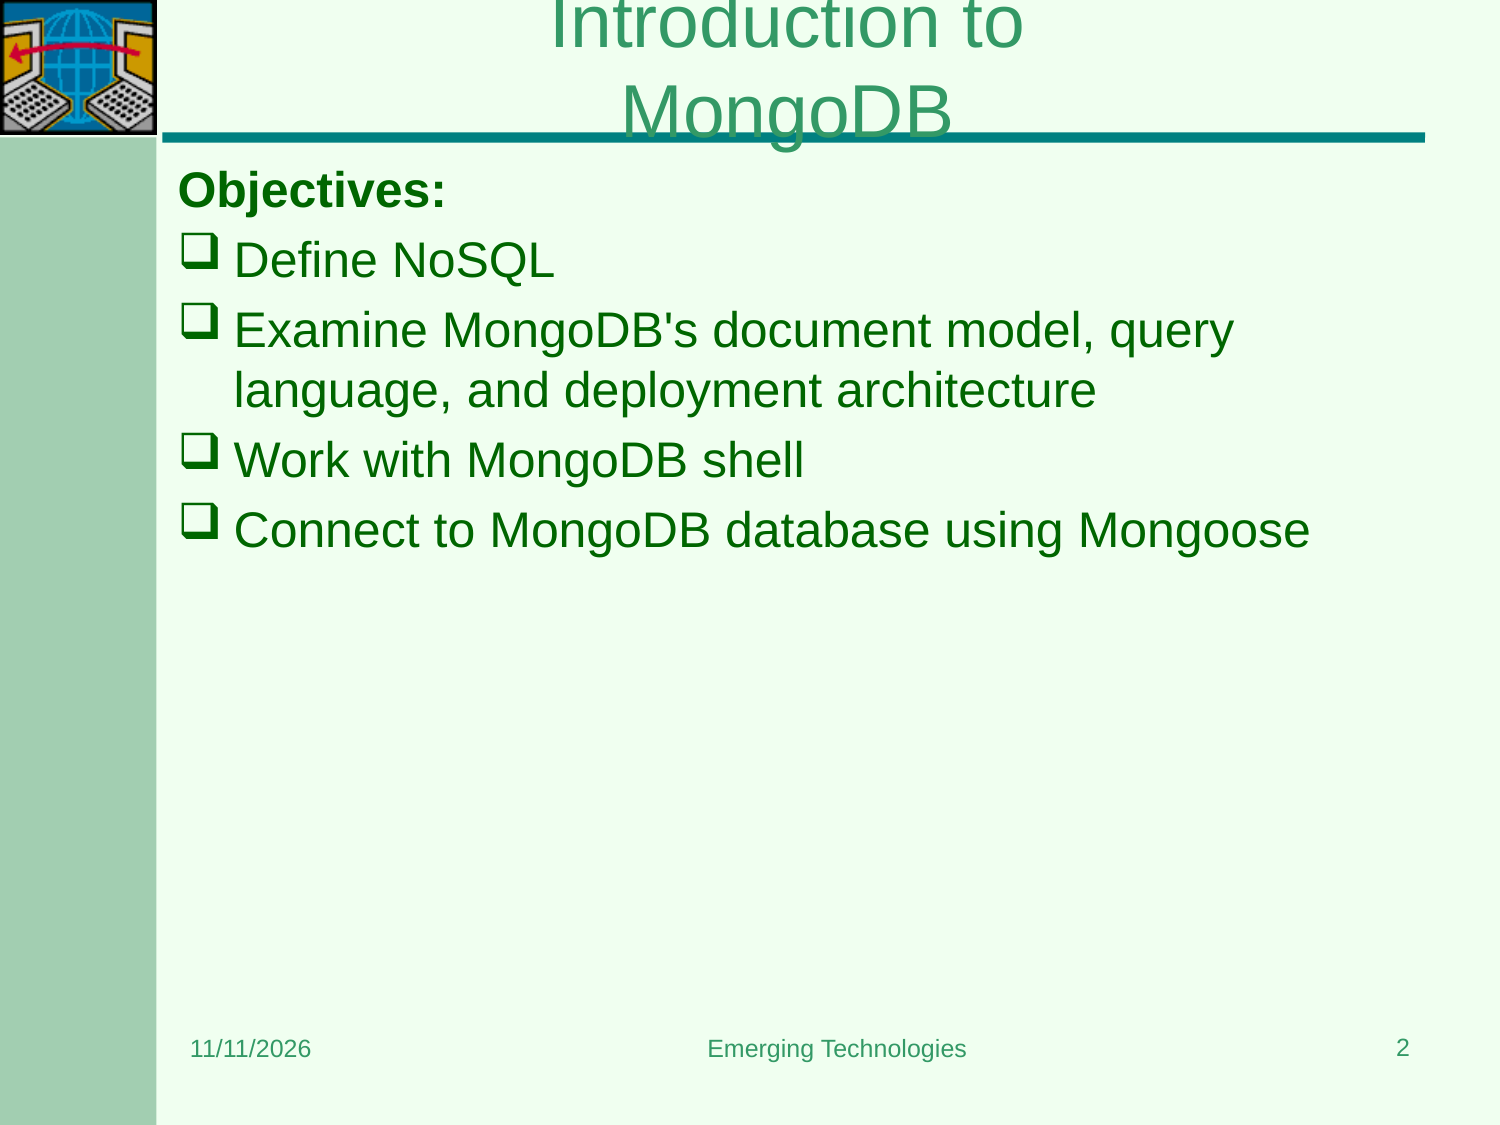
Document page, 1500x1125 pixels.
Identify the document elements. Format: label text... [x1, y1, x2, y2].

picture [0, 0, 157, 135]
title Introduction to MongoDB [150, 0, 1425, 125]
footer Emerging Technologies [462, 1024, 1213, 1104]
list Objectives: Define NoSQL Examine MongoDB's document model, query language, and deployment architecture Work with MongoDB shell Connect to MongoDB database using Mongoose [162, 149, 1475, 1013]
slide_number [174, 1024, 438, 1104]
slide_number 2 [1237, 1024, 1426, 1103]
